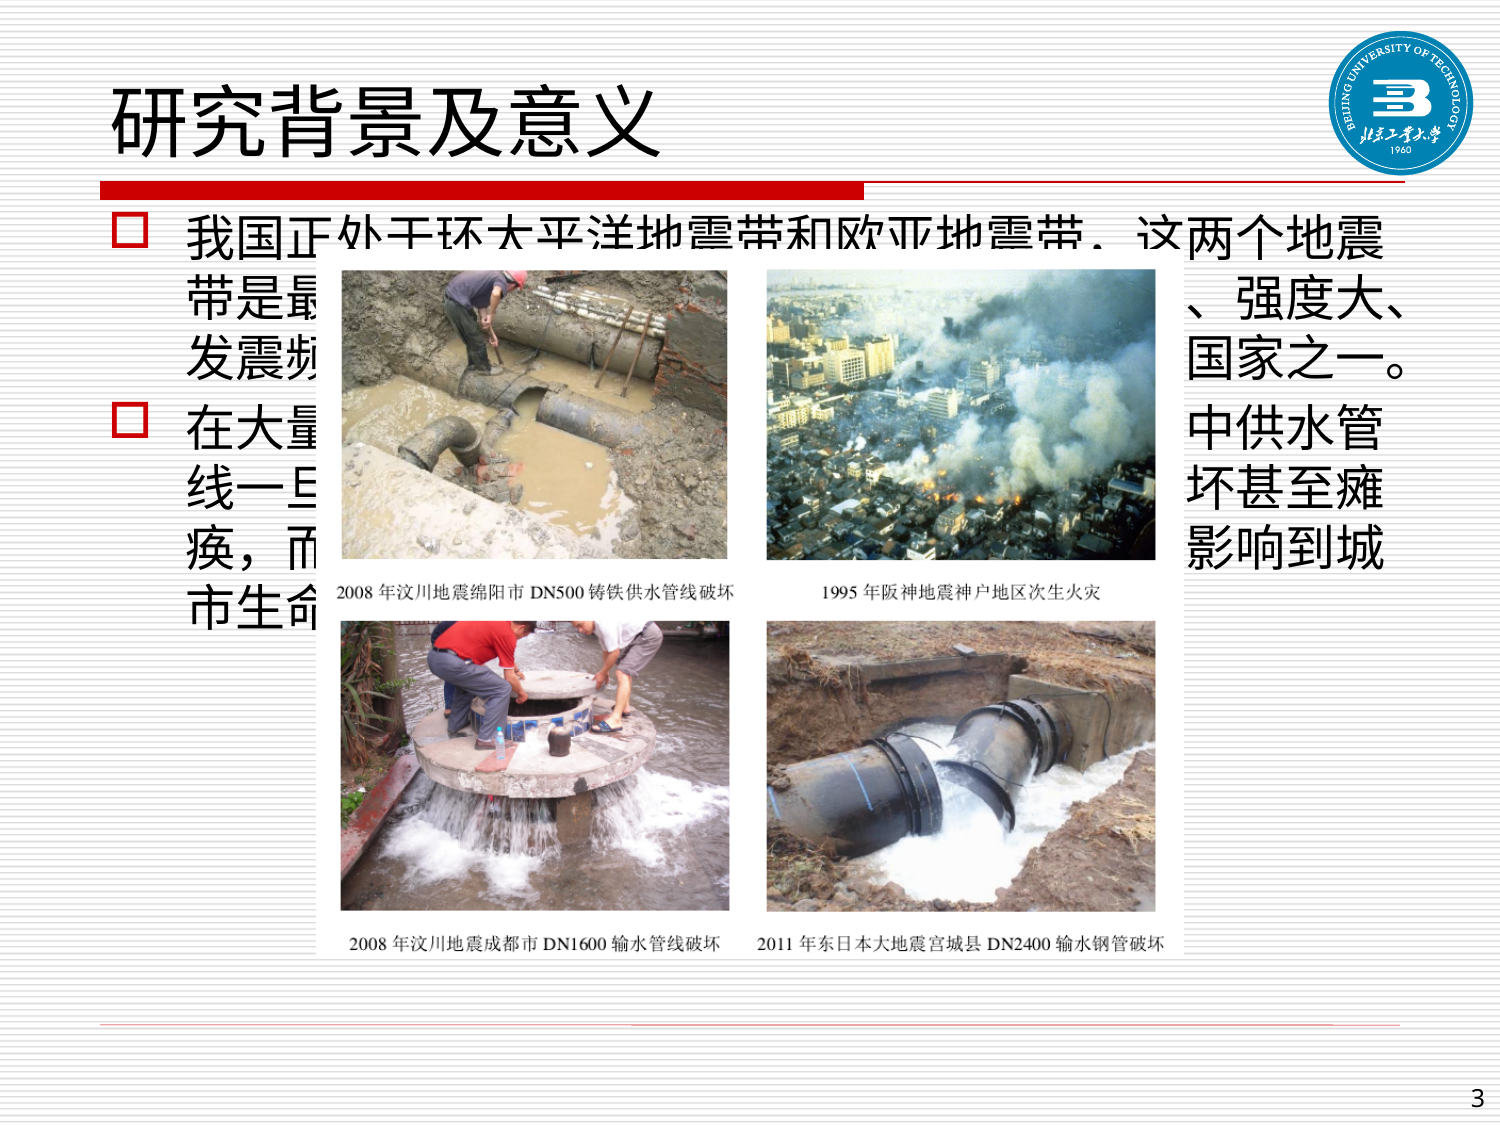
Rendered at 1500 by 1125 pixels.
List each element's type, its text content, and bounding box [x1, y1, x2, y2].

slide_number 3 [1174, 1074, 1500, 1125]
list 我国正处于环太平洋地震带和欧亚地震带，这两个地震带是最为活跃的地震带之一。我国地震区域广、强度大、发震频率高，是世界上遭受地震灾害最严重的国家之一。 在大量的典型地震震害中可以发现，地震过程中供水管线一旦遭受破坏，不仅造成供水系统功能的破坏甚至瘫痪，而且有可能引发各种地震次生灾害，严重影响到城市生命财产安全。 [92, 198, 1407, 670]
title 研究背景及意义 [93, 24, 1407, 176]
picture [0, 0, 1500, 1125]
